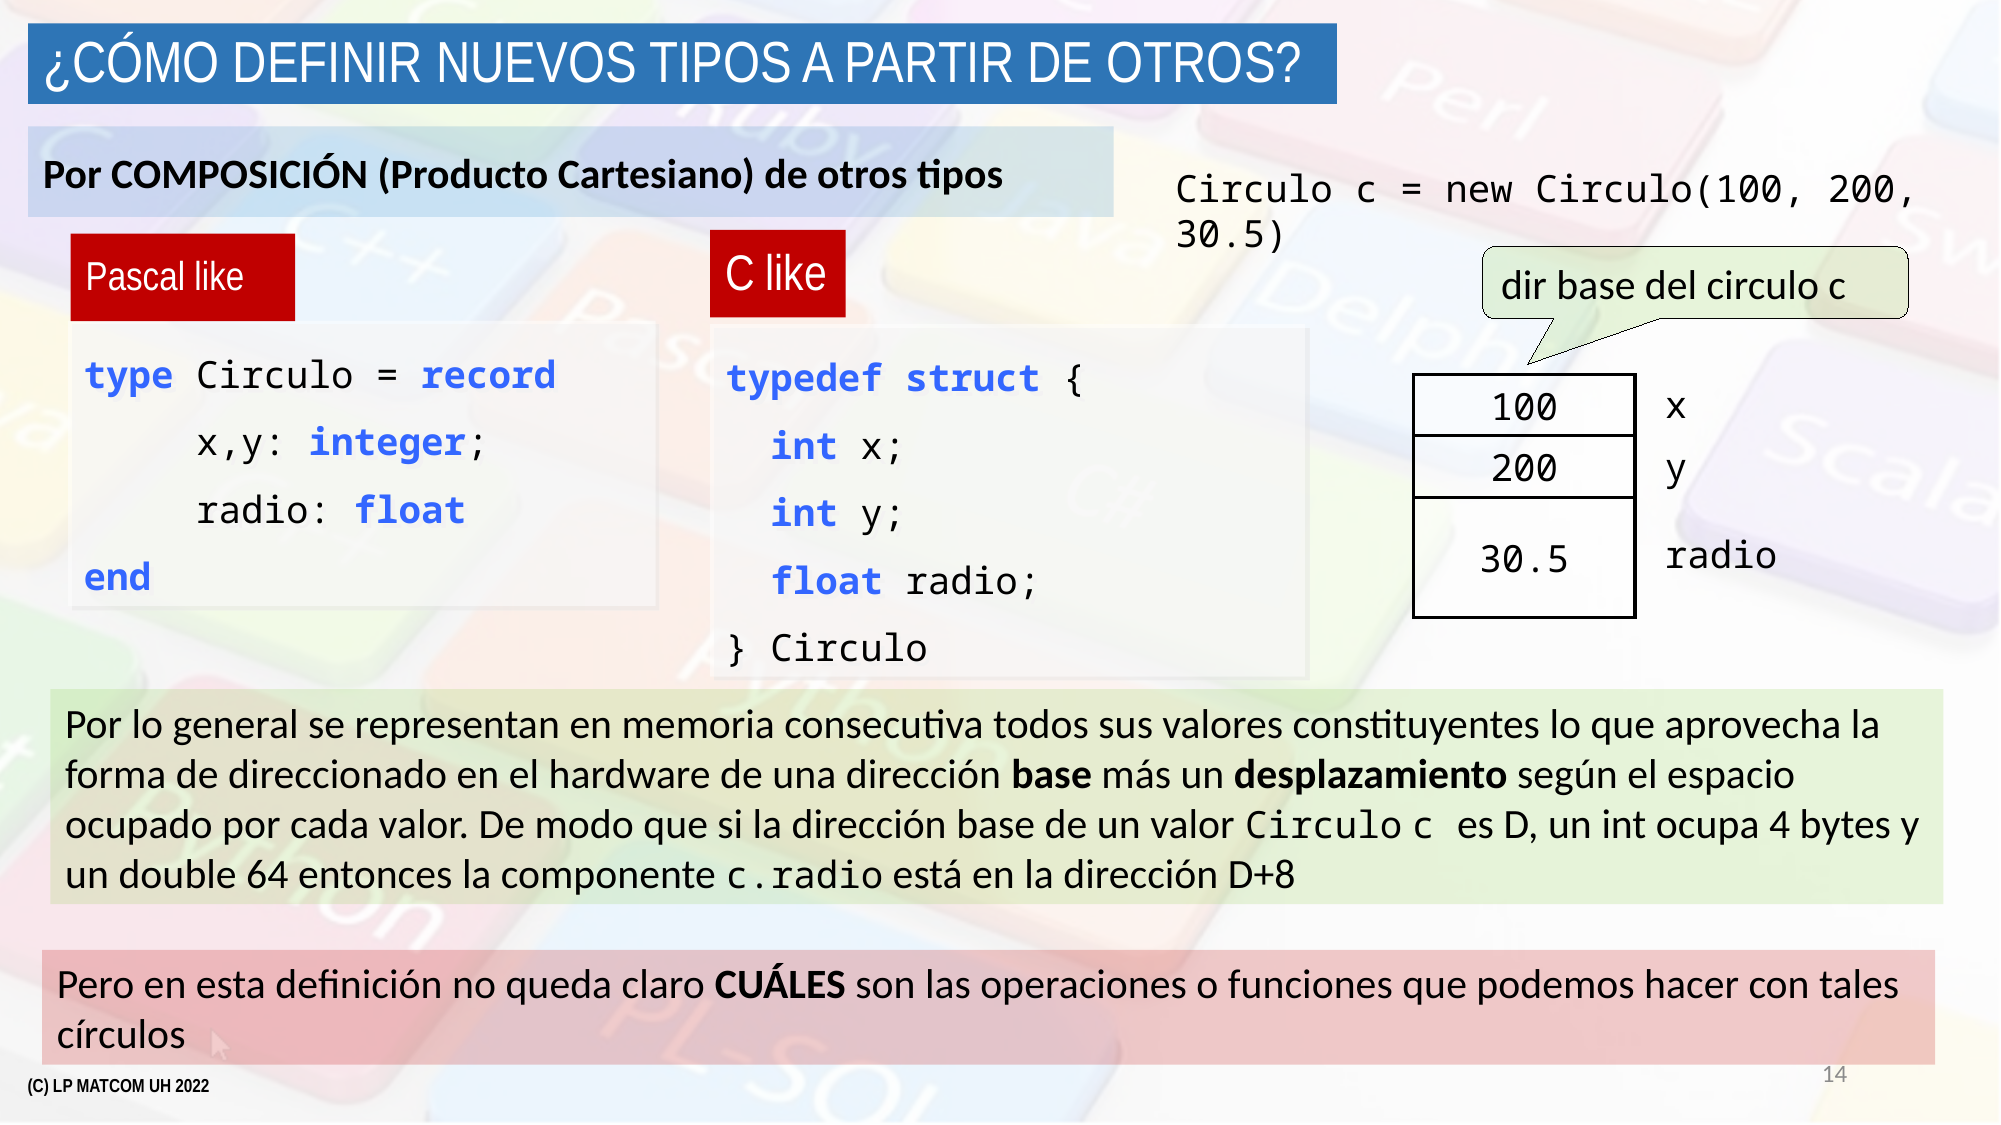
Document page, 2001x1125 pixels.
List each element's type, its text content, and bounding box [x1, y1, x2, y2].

text_box Pero en esta definición no queda claro CUÁLES son las operaciones o funciones que podemos hacer con tales círculos [42, 949, 1936, 1065]
text_box 100 [1413, 373, 1636, 435]
title ¿Cómo definir nuevos tipos a partir de otros? [28, 23, 1337, 104]
text_box type Circulo = record x,y: integer; radio: float end [68, 320, 656, 606]
text_box Por lo general se representan en memoria consecutiva todos sus valores constituyentes lo que aprovecha la forma de direccionado en el hardware de una dirección base más un desplazamiento según el espacio ocupado por cada valor. De modo que si la dirección base de un valor Circulo c es D, un int ocupa 4 bytes y un double 64 entonces la componente c.radio está en la dirección D+8 [50, 689, 1944, 905]
slide_number 14 [1412, 1065, 1863, 1103]
text_box y [1650, 435, 1746, 496]
text_box x [1650, 374, 1746, 434]
text_box Por COMPOSICIÓN (Producto Cartesiano) de otros tipos [27, 125, 1115, 218]
text_box dir base del circulo c [1482, 263, 1909, 365]
text_box radio [1650, 523, 1793, 584]
text_box Circulo c = new Circulo(100, 200, 30.5) [1160, 158, 2000, 263]
text_box Pascal like [70, 233, 296, 322]
text_box typedef struct { int x; int y; float radio; } Circulo [710, 323, 1305, 677]
text_box 200 [1413, 435, 1636, 497]
text_box C like [710, 229, 846, 318]
text_box 30.5 [1413, 497, 1636, 619]
